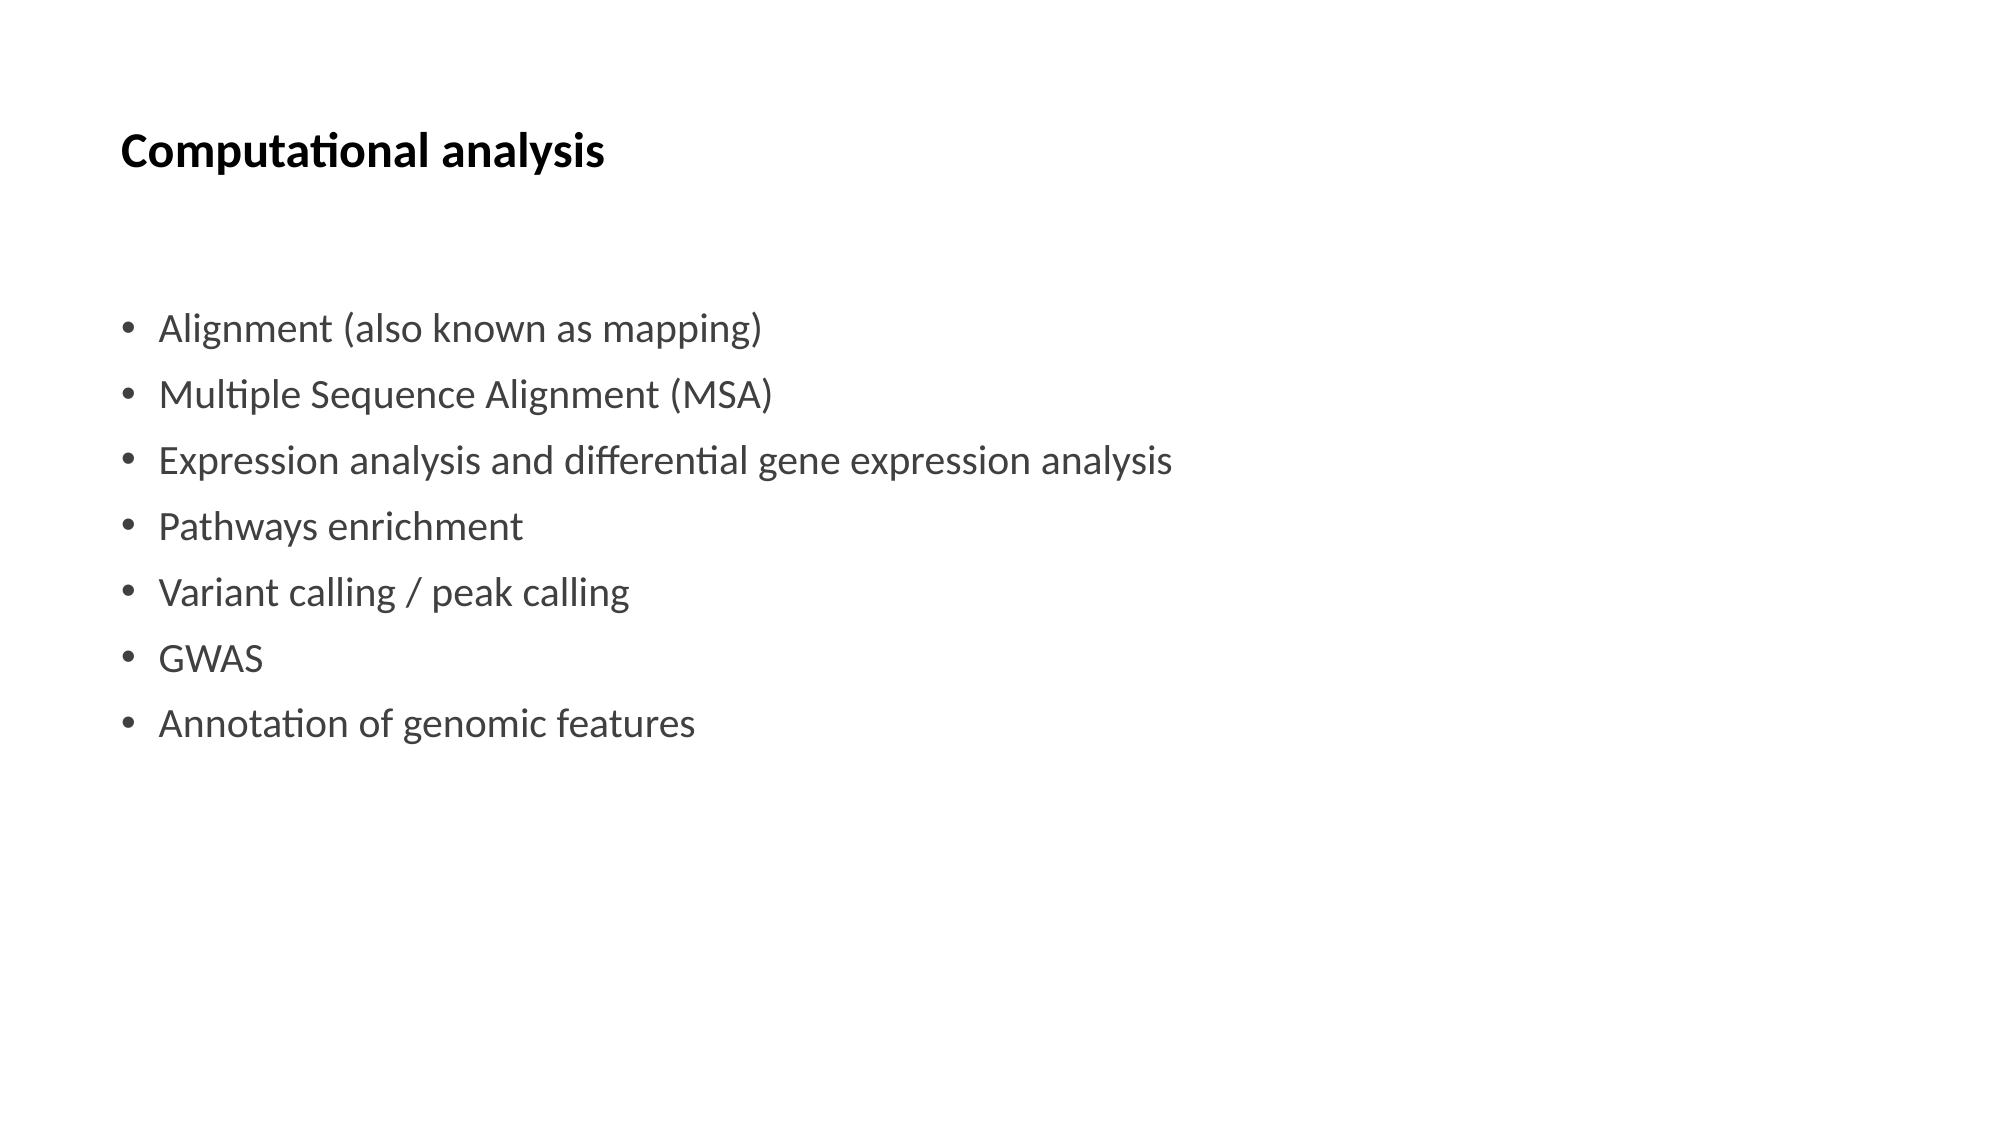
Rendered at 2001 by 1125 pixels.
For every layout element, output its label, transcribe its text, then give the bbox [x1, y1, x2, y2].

title Computational analysis [106, 42, 1832, 260]
list Alignment (also known as mapping) Multiple Sequence Alignment (MSA) Expression analysis and differential gene expression analysis Pathways enrichment Variant calling / peak calling GWAS Annotation of genomic features [106, 299, 1832, 1014]
